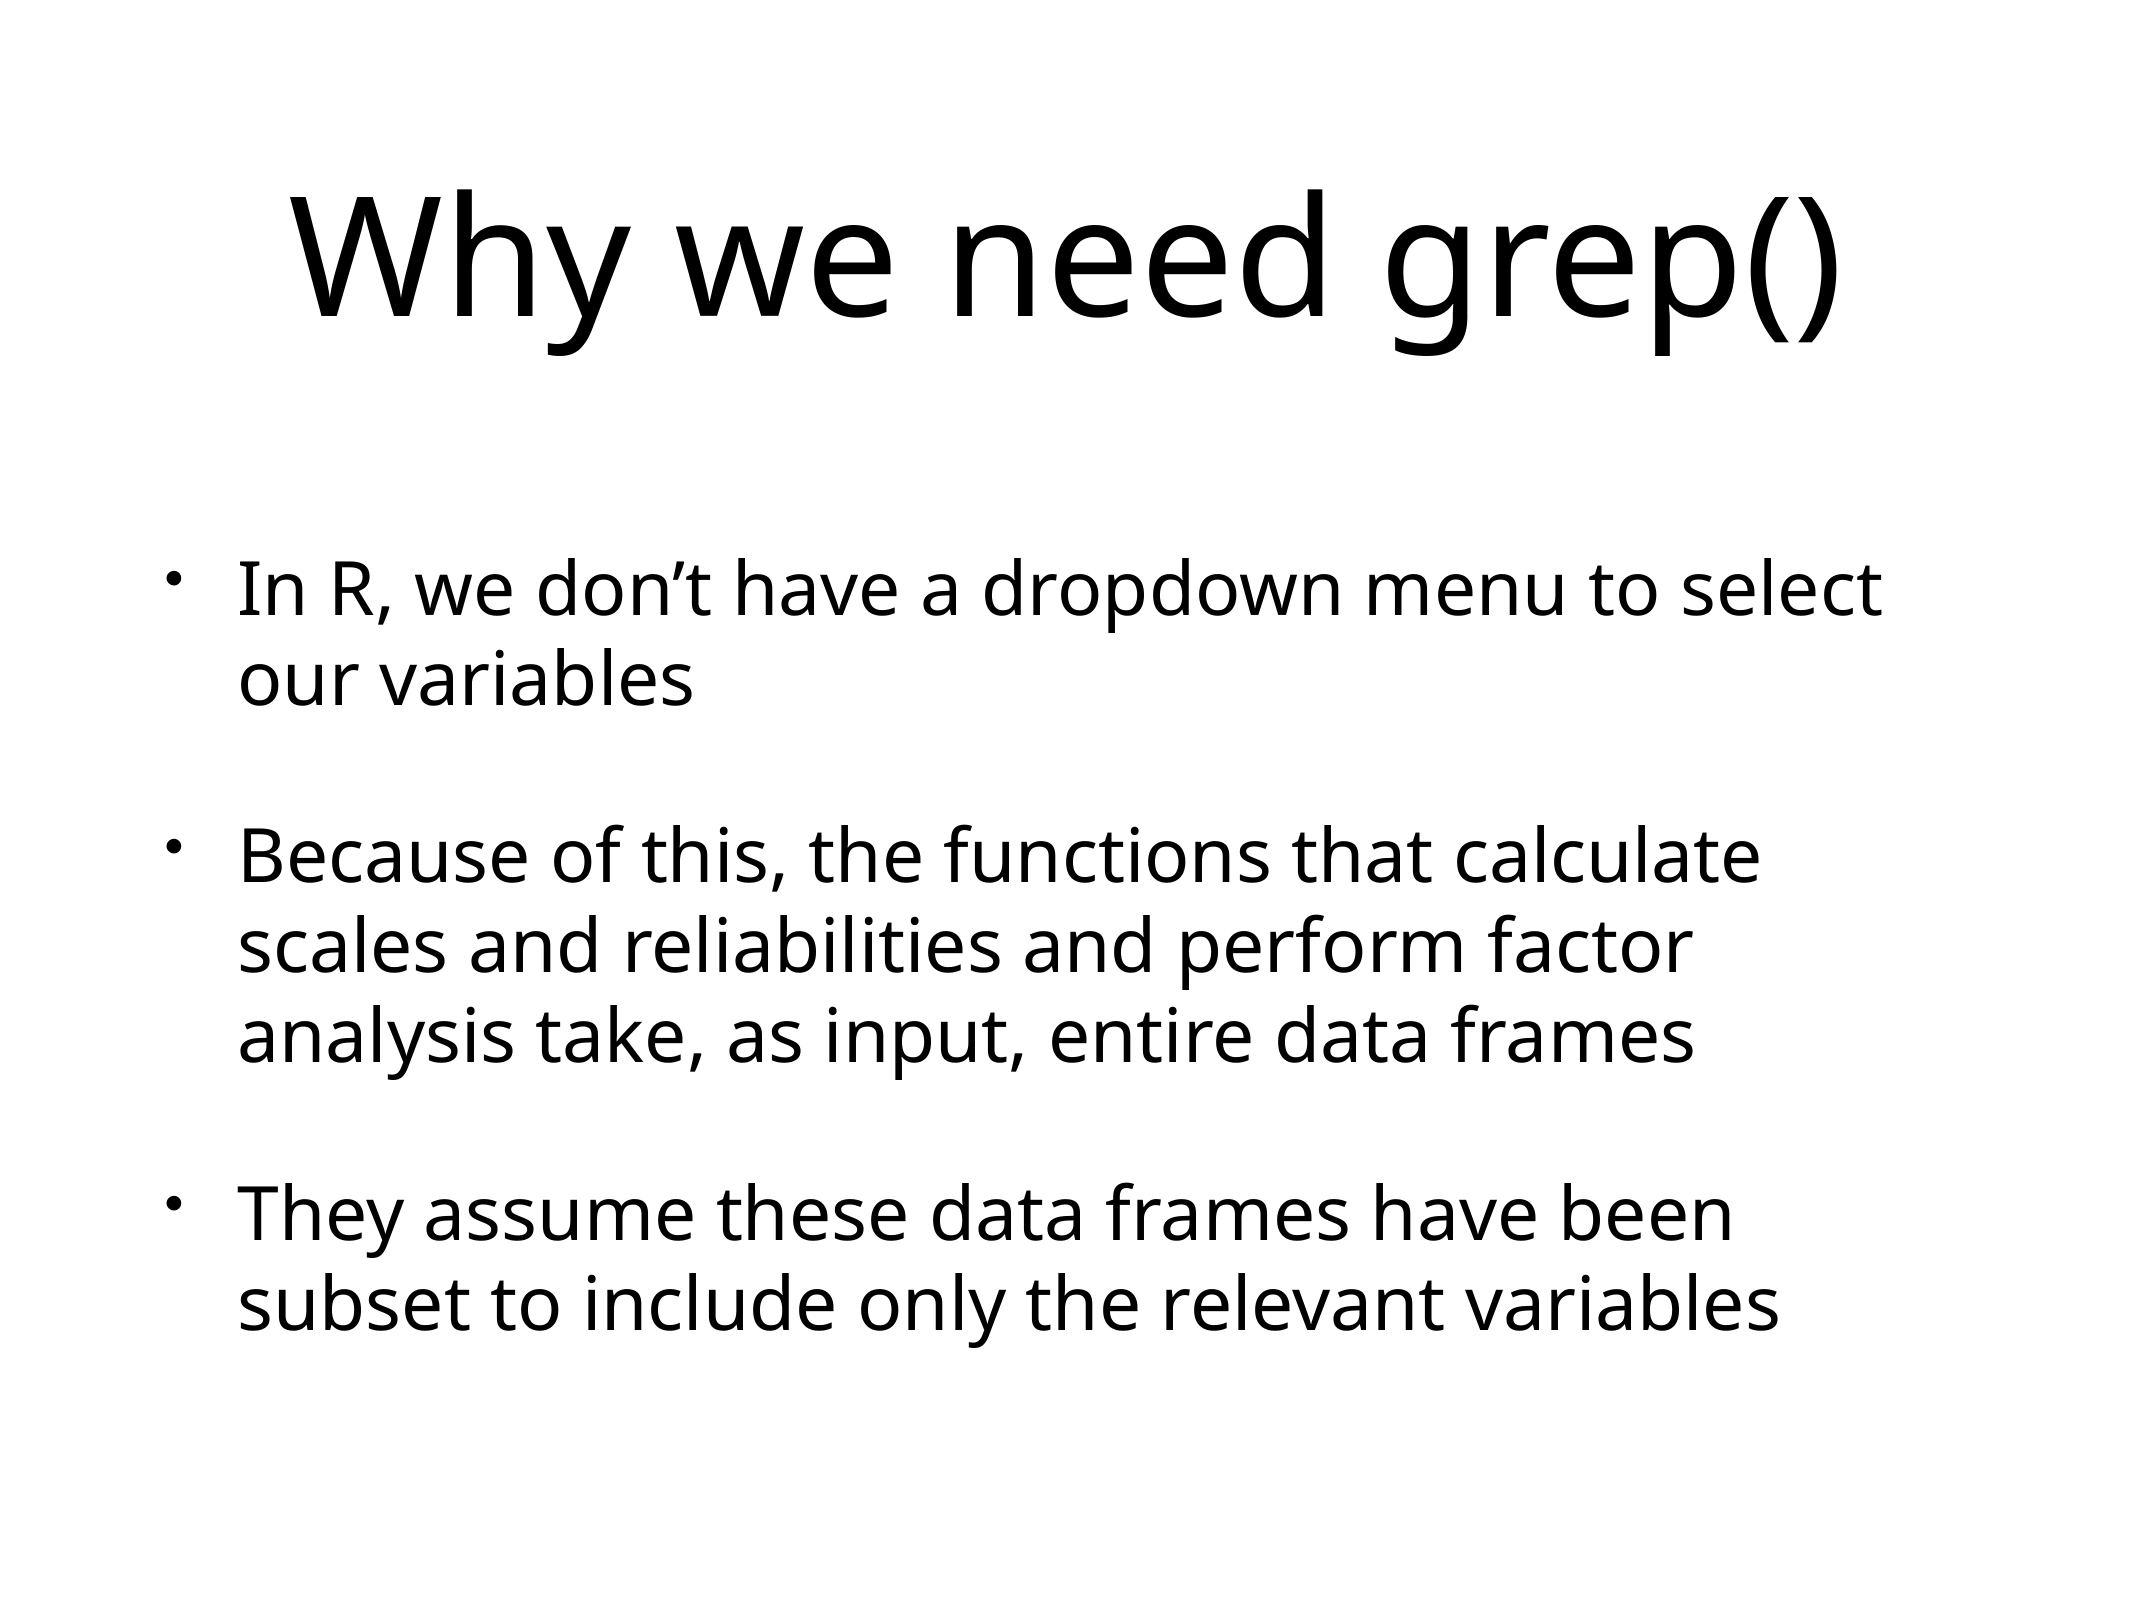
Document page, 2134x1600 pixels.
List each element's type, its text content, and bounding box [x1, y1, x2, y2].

list In R, we don’t have a dropdown menu to select our variables Because of this, the functions that calculate scales and reliabilities and perform factor analysis take, as input, entire data frames They assume these data frames have been subset to include only the relevant variables [155, 426, 1978, 1459]
title Why we need grep() [155, 72, 1978, 426]
